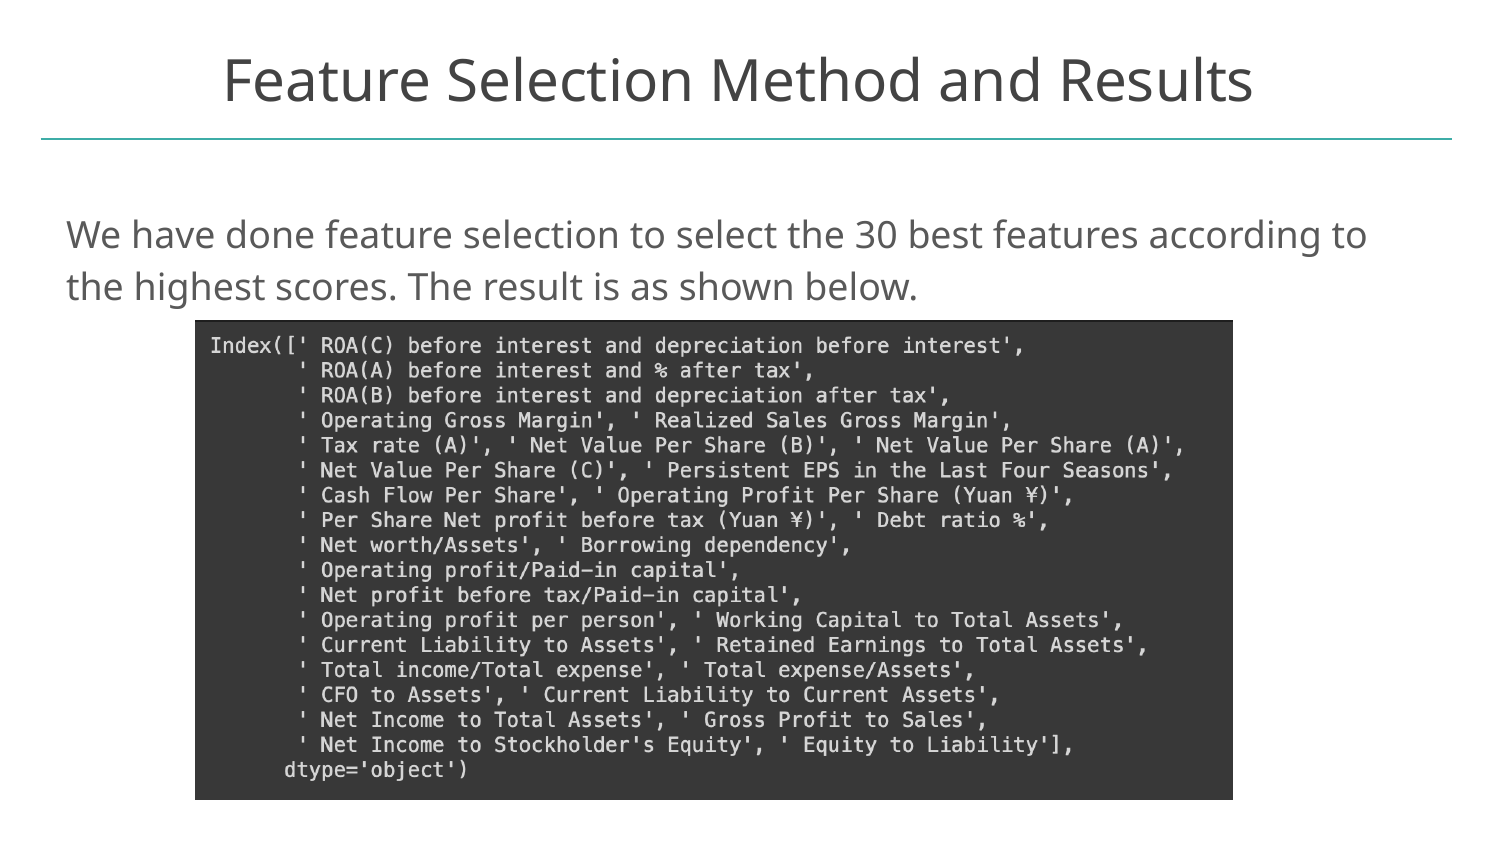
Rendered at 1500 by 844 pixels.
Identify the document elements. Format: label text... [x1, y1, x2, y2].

picture [195, 320, 1234, 801]
title Feature Selection Method and Results [47, 27, 1446, 122]
list We have done feature selection to select the 30 best features according to the highest scores. The result is as shown below. [51, 189, 1449, 750]
